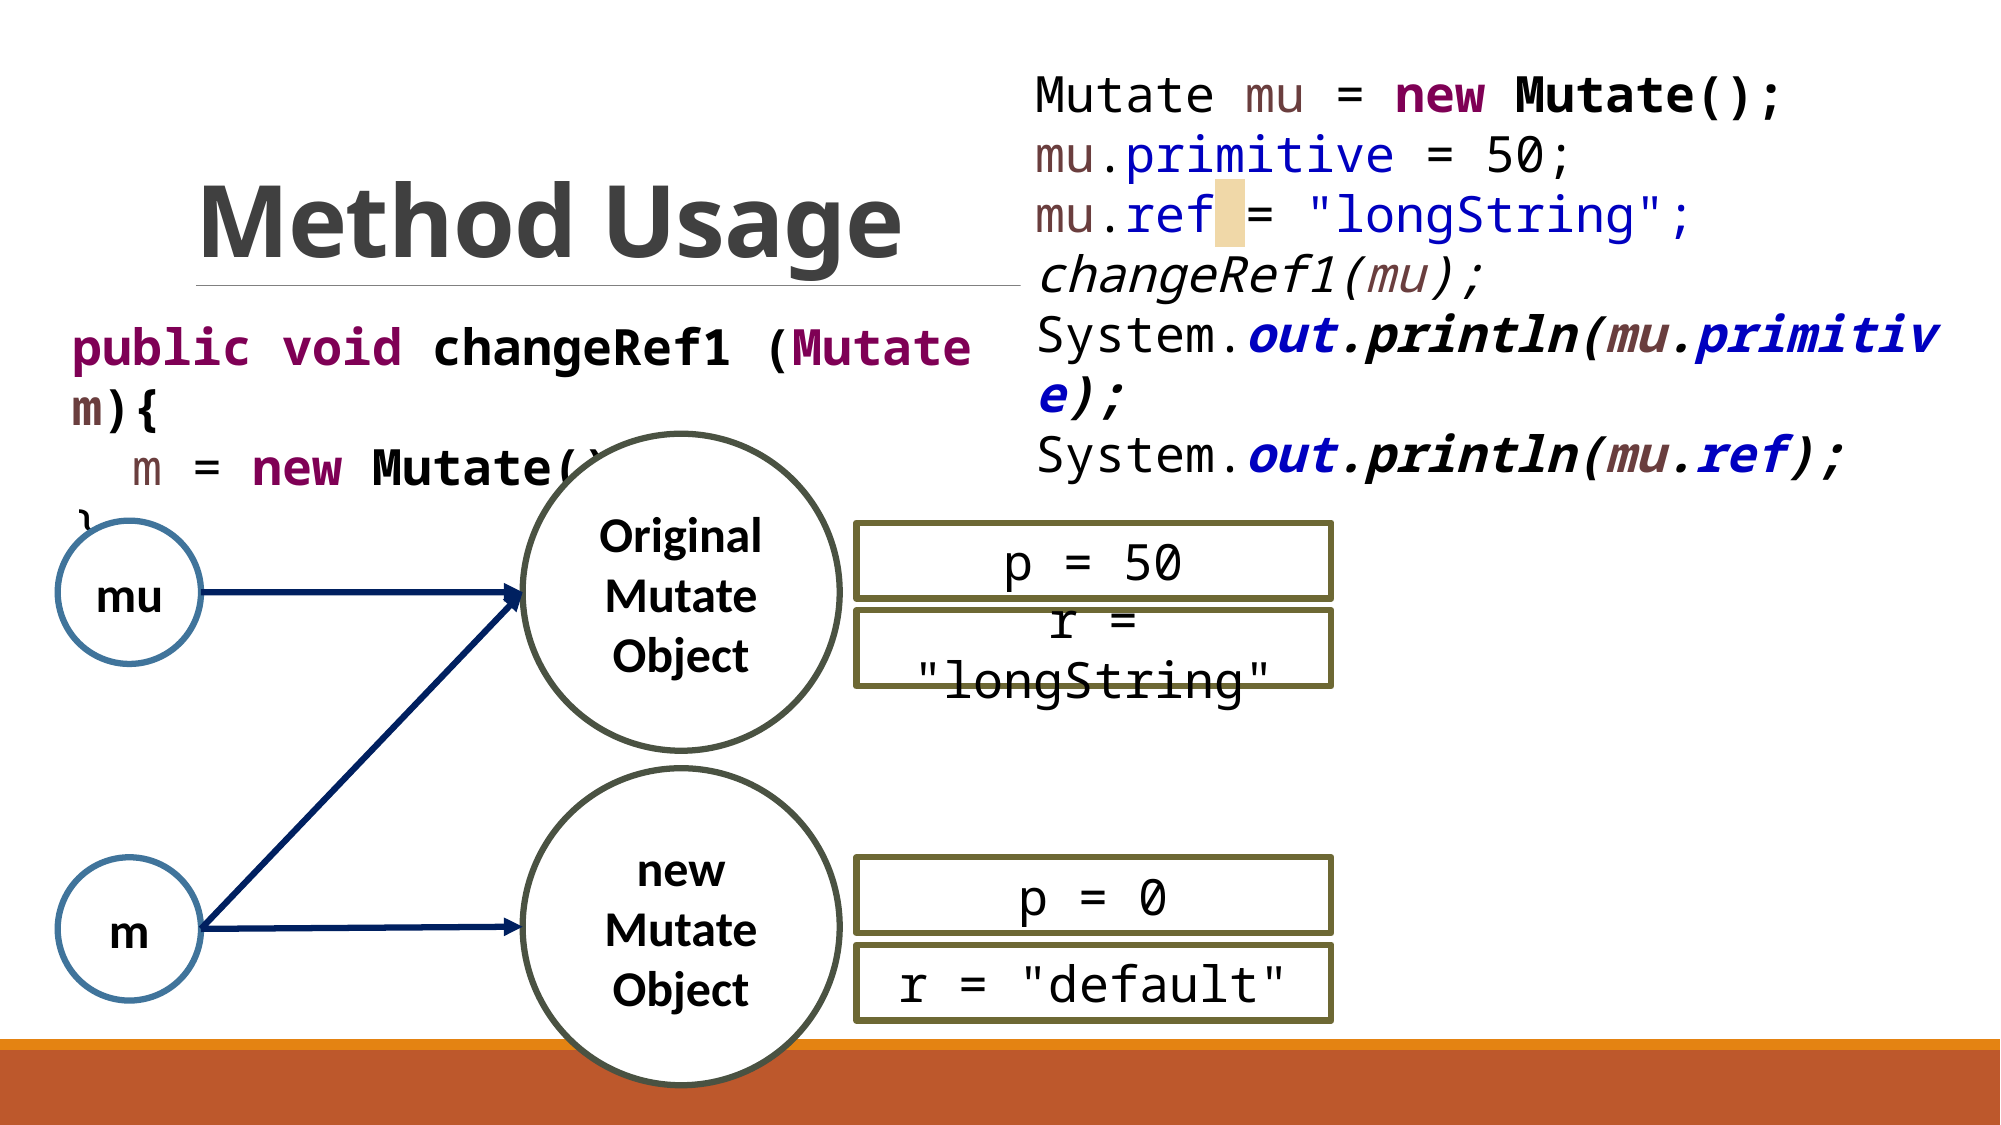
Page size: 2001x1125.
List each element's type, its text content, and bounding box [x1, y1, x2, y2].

text_box p = 50 [855, 521, 1333, 600]
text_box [522, 767, 1332, 1086]
text_box Original Mutate Object [521, 432, 842, 753]
text_box r = "longString" [855, 609, 1333, 687]
text_box m [56, 855, 202, 1002]
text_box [200, 926, 524, 930]
text_box Mutate mu = new Mutate(); mu.primitive = 50; mu.ref = "longString"; changeRef1(mu); System.out.println(mu.primitive); System.out.println(mu.ref); [1020, 55, 1953, 491]
title Method Usage [180, 47, 1830, 285]
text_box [200, 596, 524, 925]
text_box public void changeRef1 (Mutate m){ m = new Mutate(); } [57, 308, 1058, 564]
text_box mu [56, 519, 203, 666]
